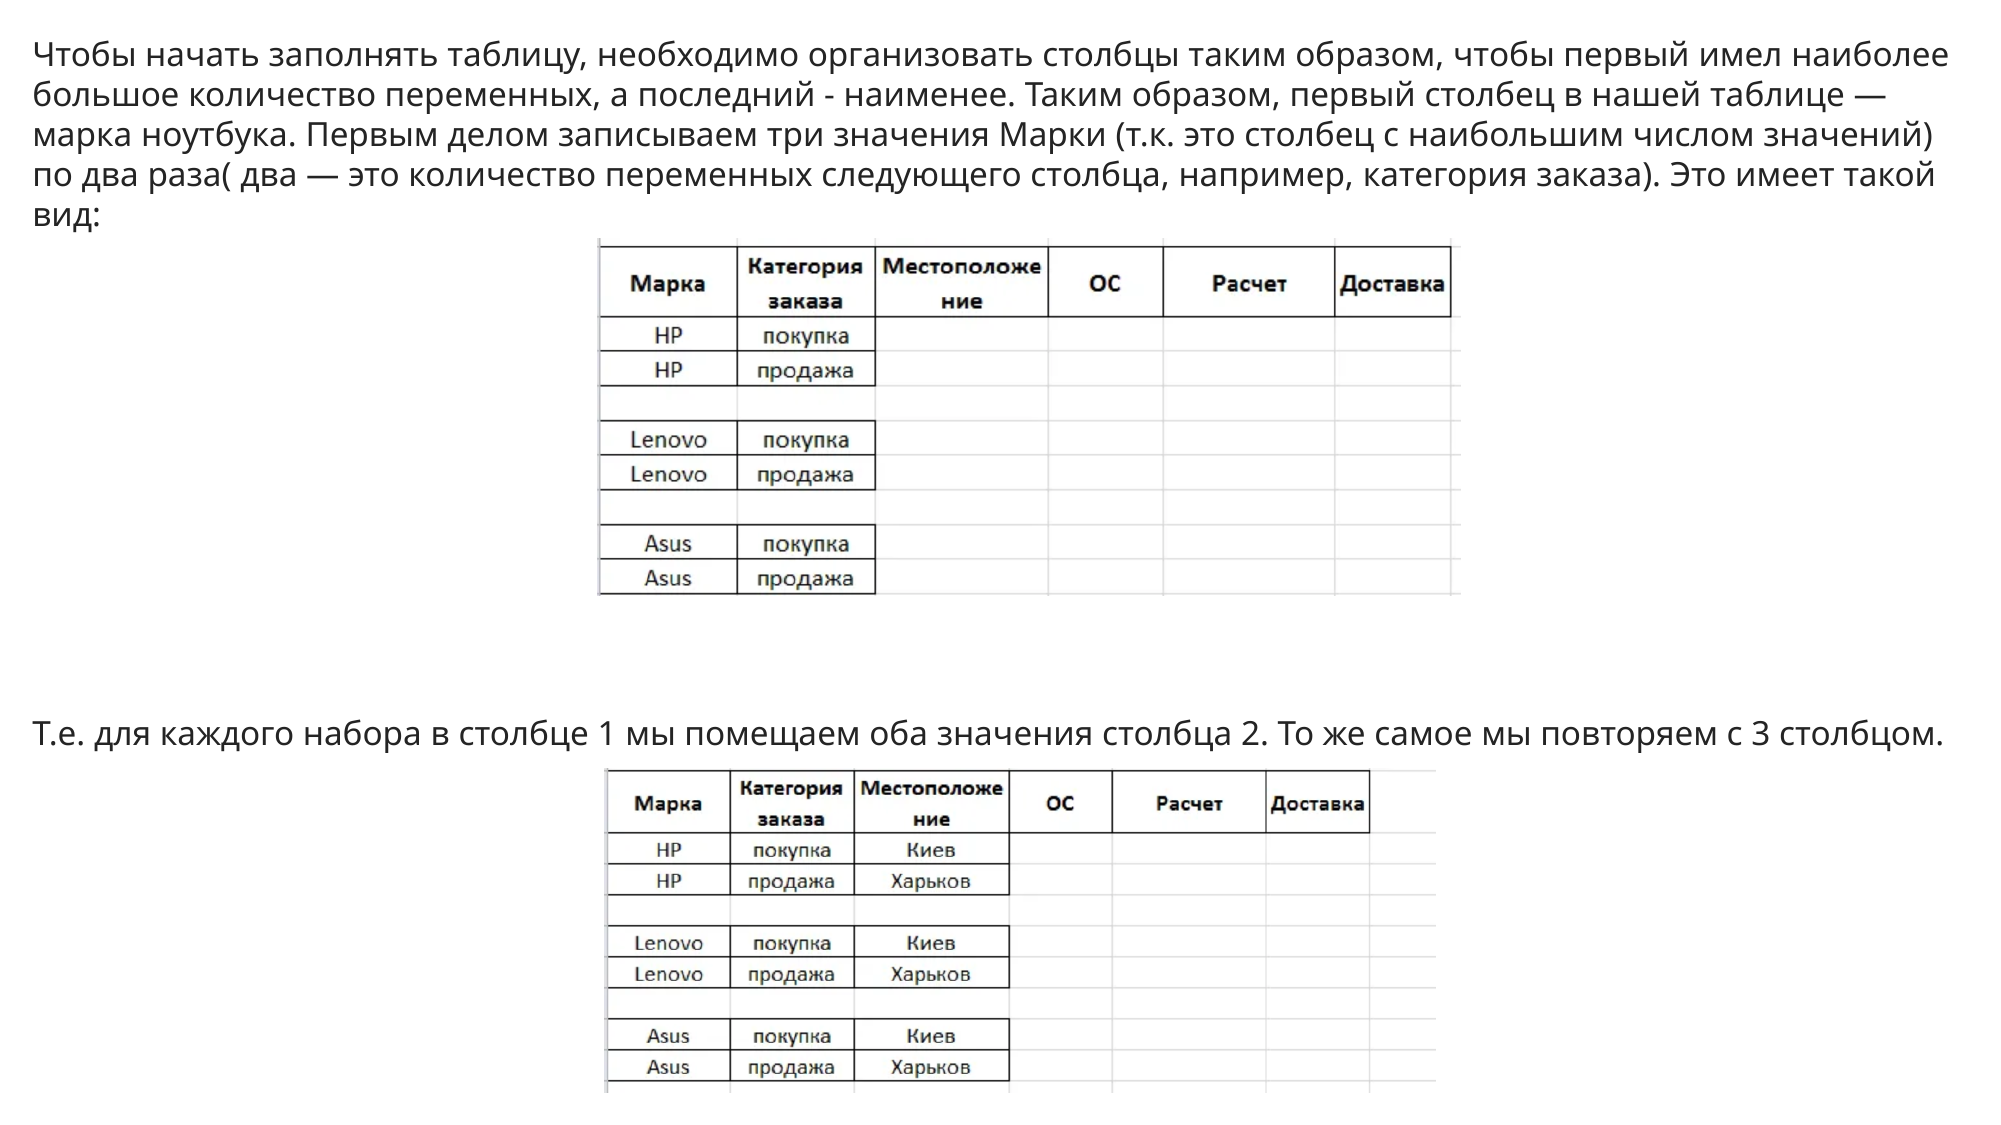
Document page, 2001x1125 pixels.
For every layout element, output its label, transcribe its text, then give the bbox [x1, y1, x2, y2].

picture [590, 757, 1451, 1111]
picture [574, 220, 1480, 610]
text_box Чтобы начать заполнять таблицу, необходимо организовать столбцы таким образом, чтобы первый имел наиболее большое количество переменных, а последний - наименее. Таким образом, первый столбец в нашей таблице — марка ноутбука. Первым делом записываем три значения Марки (т.к. это столбец с наибольшим числом значений) по два раза( два — это количество переменных следующего столбца, например, категория заказа). Это имеет такой вид: Т.е. для каждого набора в столбце 1 мы помещаем оба значения столбца 2. То же самое мы повторяем с 3 столбцом. [17, 25, 1984, 760]
